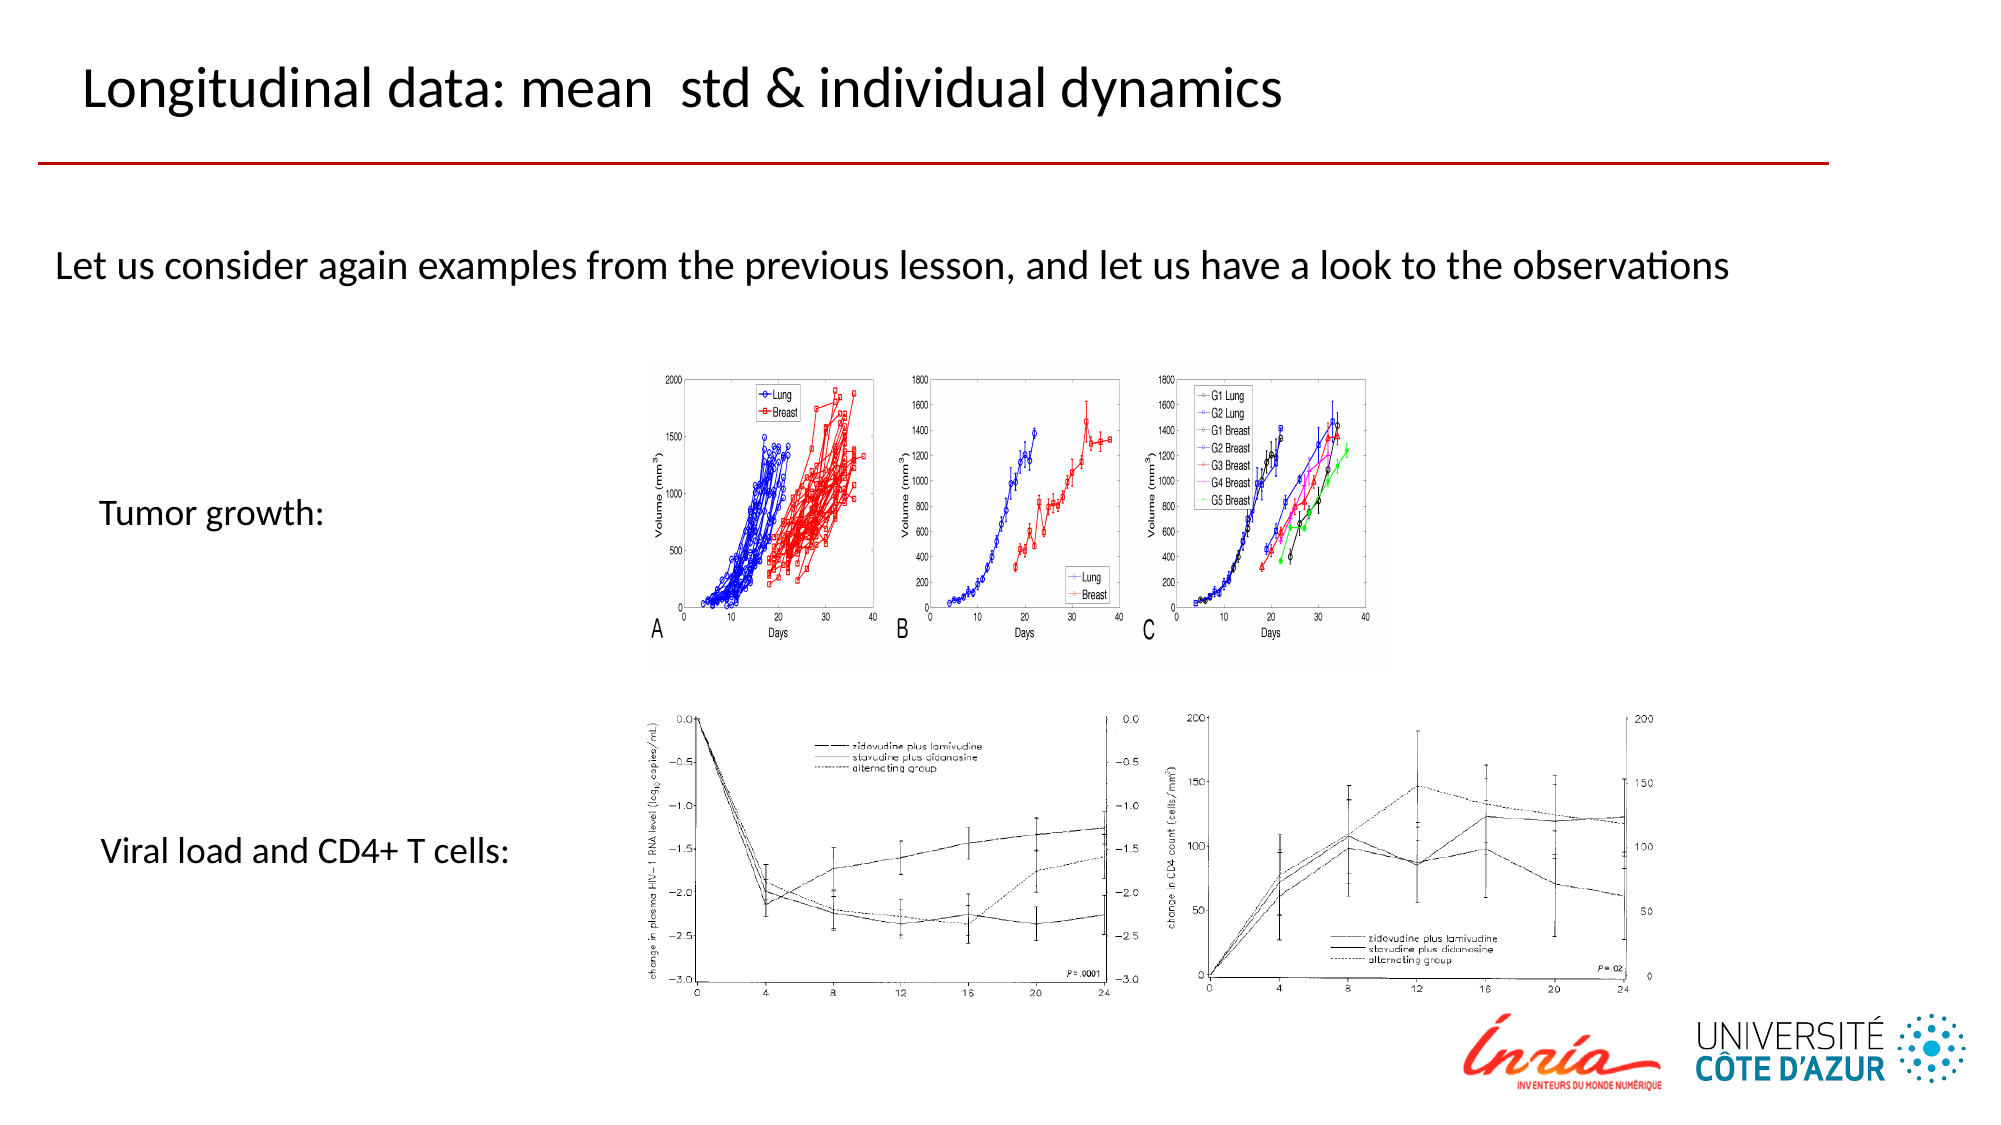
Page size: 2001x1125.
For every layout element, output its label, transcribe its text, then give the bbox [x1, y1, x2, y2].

text_box Viral load and CD4+ T cells: [85, 819, 526, 879]
text_box Let us consider again examples from the previous lesson, and let us have a look to the observations [40, 230, 1746, 296]
picture [639, 709, 1146, 1002]
picture [650, 359, 1389, 673]
text_box Tumor growth: [84, 480, 341, 540]
picture [1160, 709, 1994, 1122]
